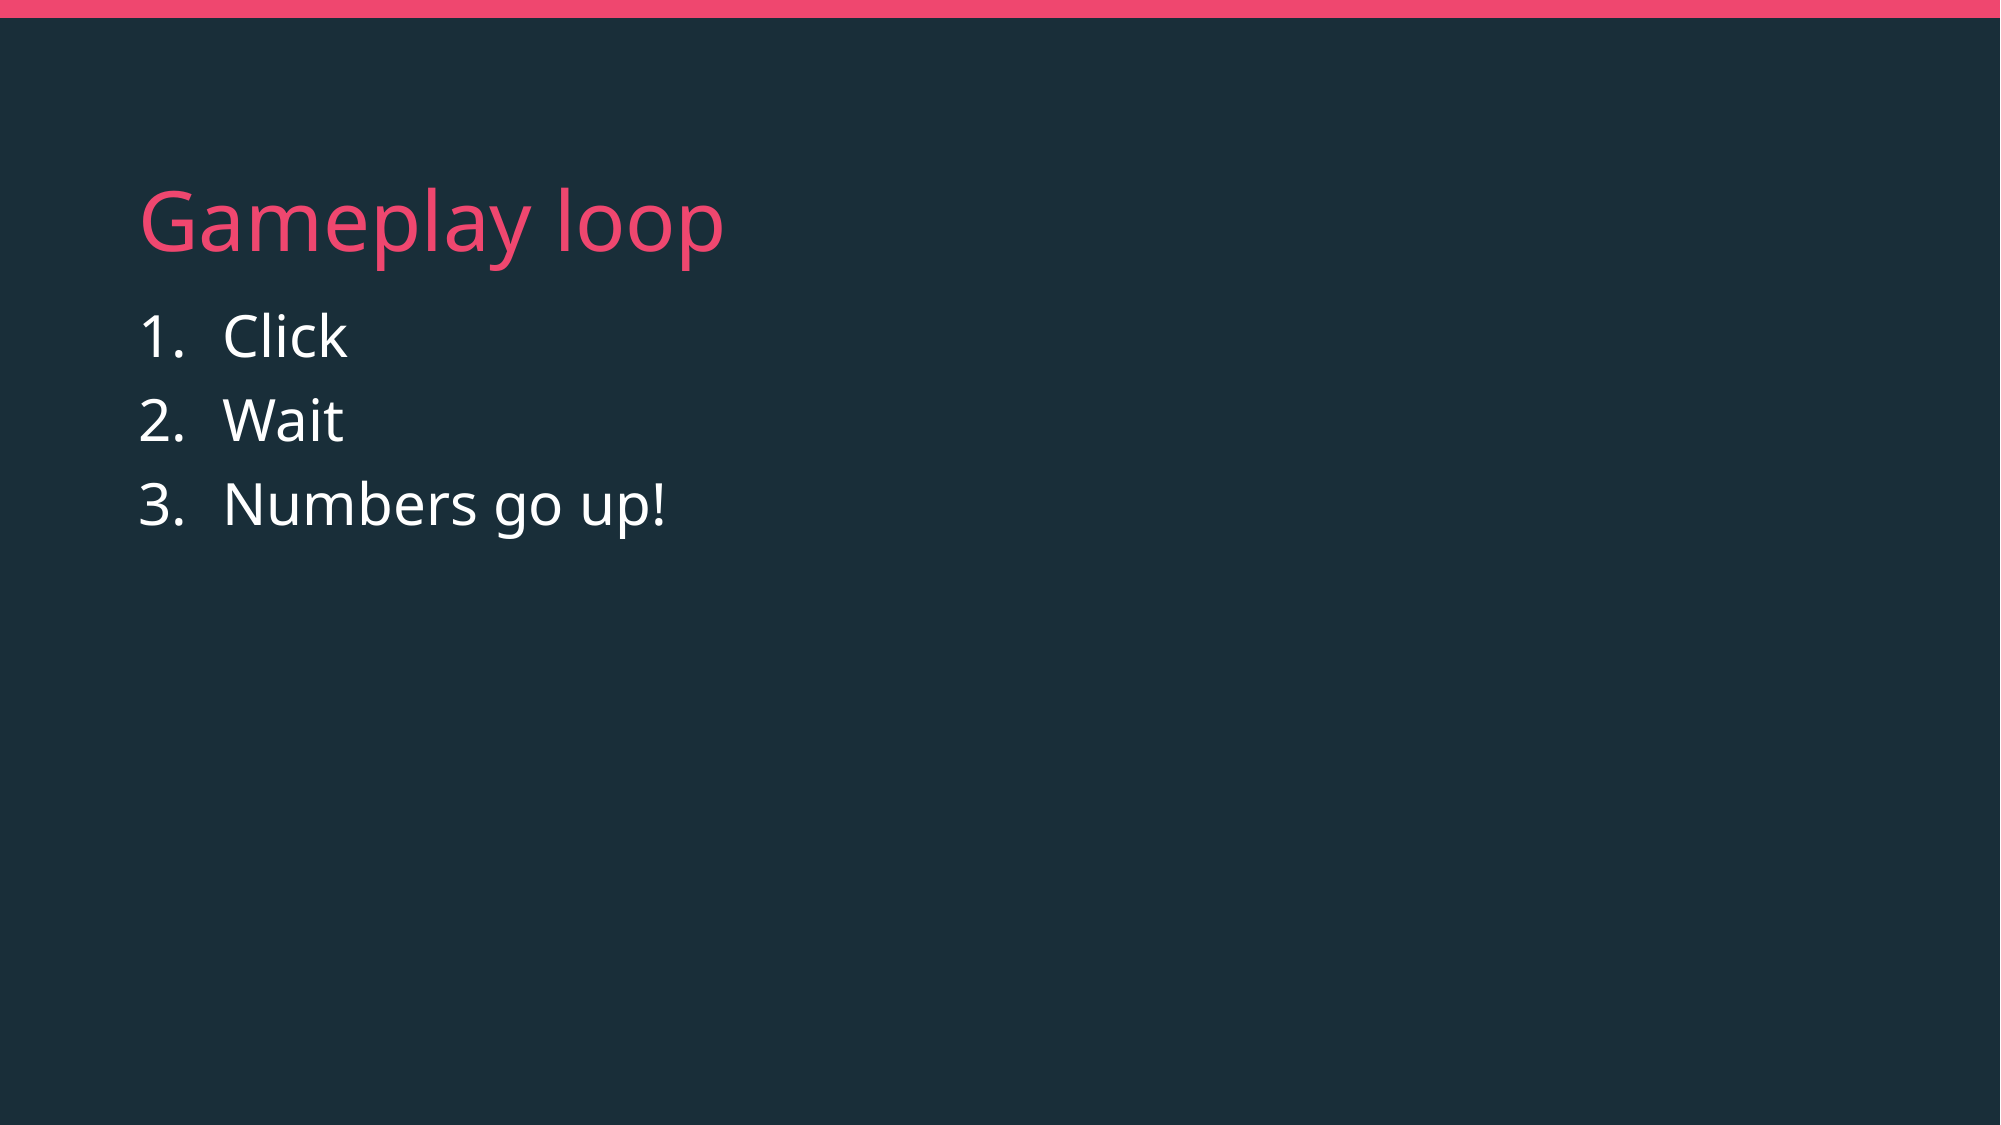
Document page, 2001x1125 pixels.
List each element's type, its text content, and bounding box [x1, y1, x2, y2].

title Gameplay loop [123, 60, 1877, 278]
text_box [0, 0, 2000, 18]
text_box Click Wait Numbers go up! [123, 299, 1863, 1021]
